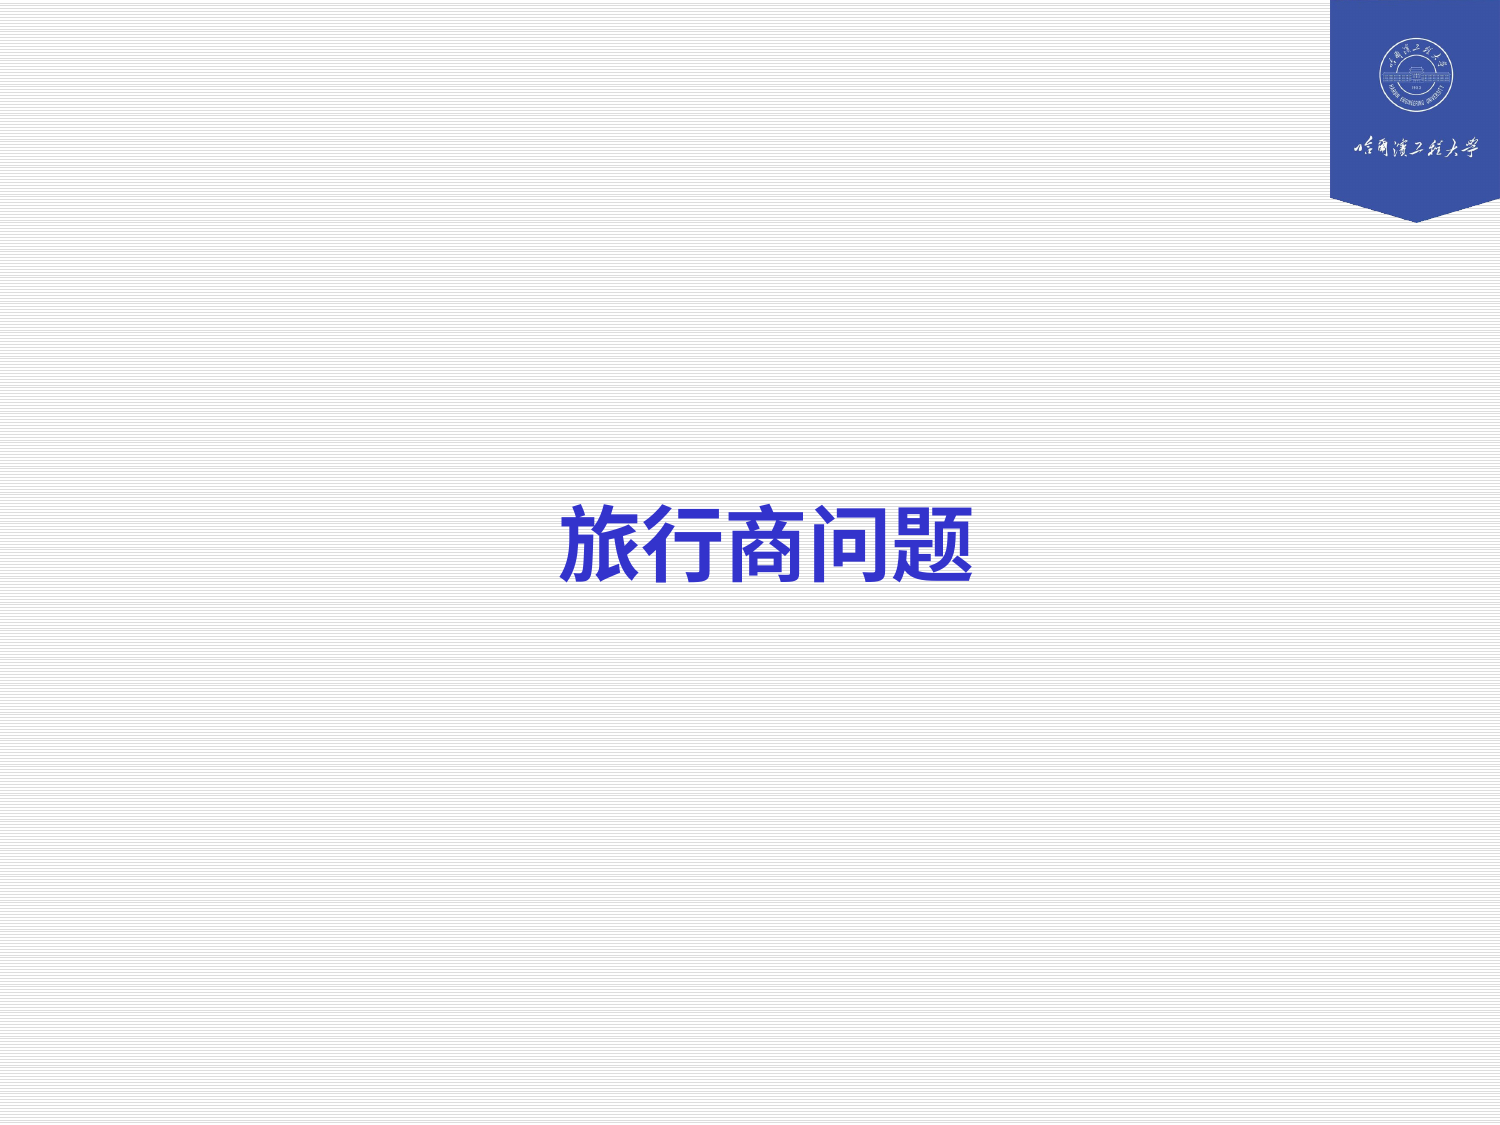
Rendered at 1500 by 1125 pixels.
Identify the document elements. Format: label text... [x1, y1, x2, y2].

title 旅行商问题 [128, 421, 1405, 664]
picture [1330, 0, 1500, 223]
